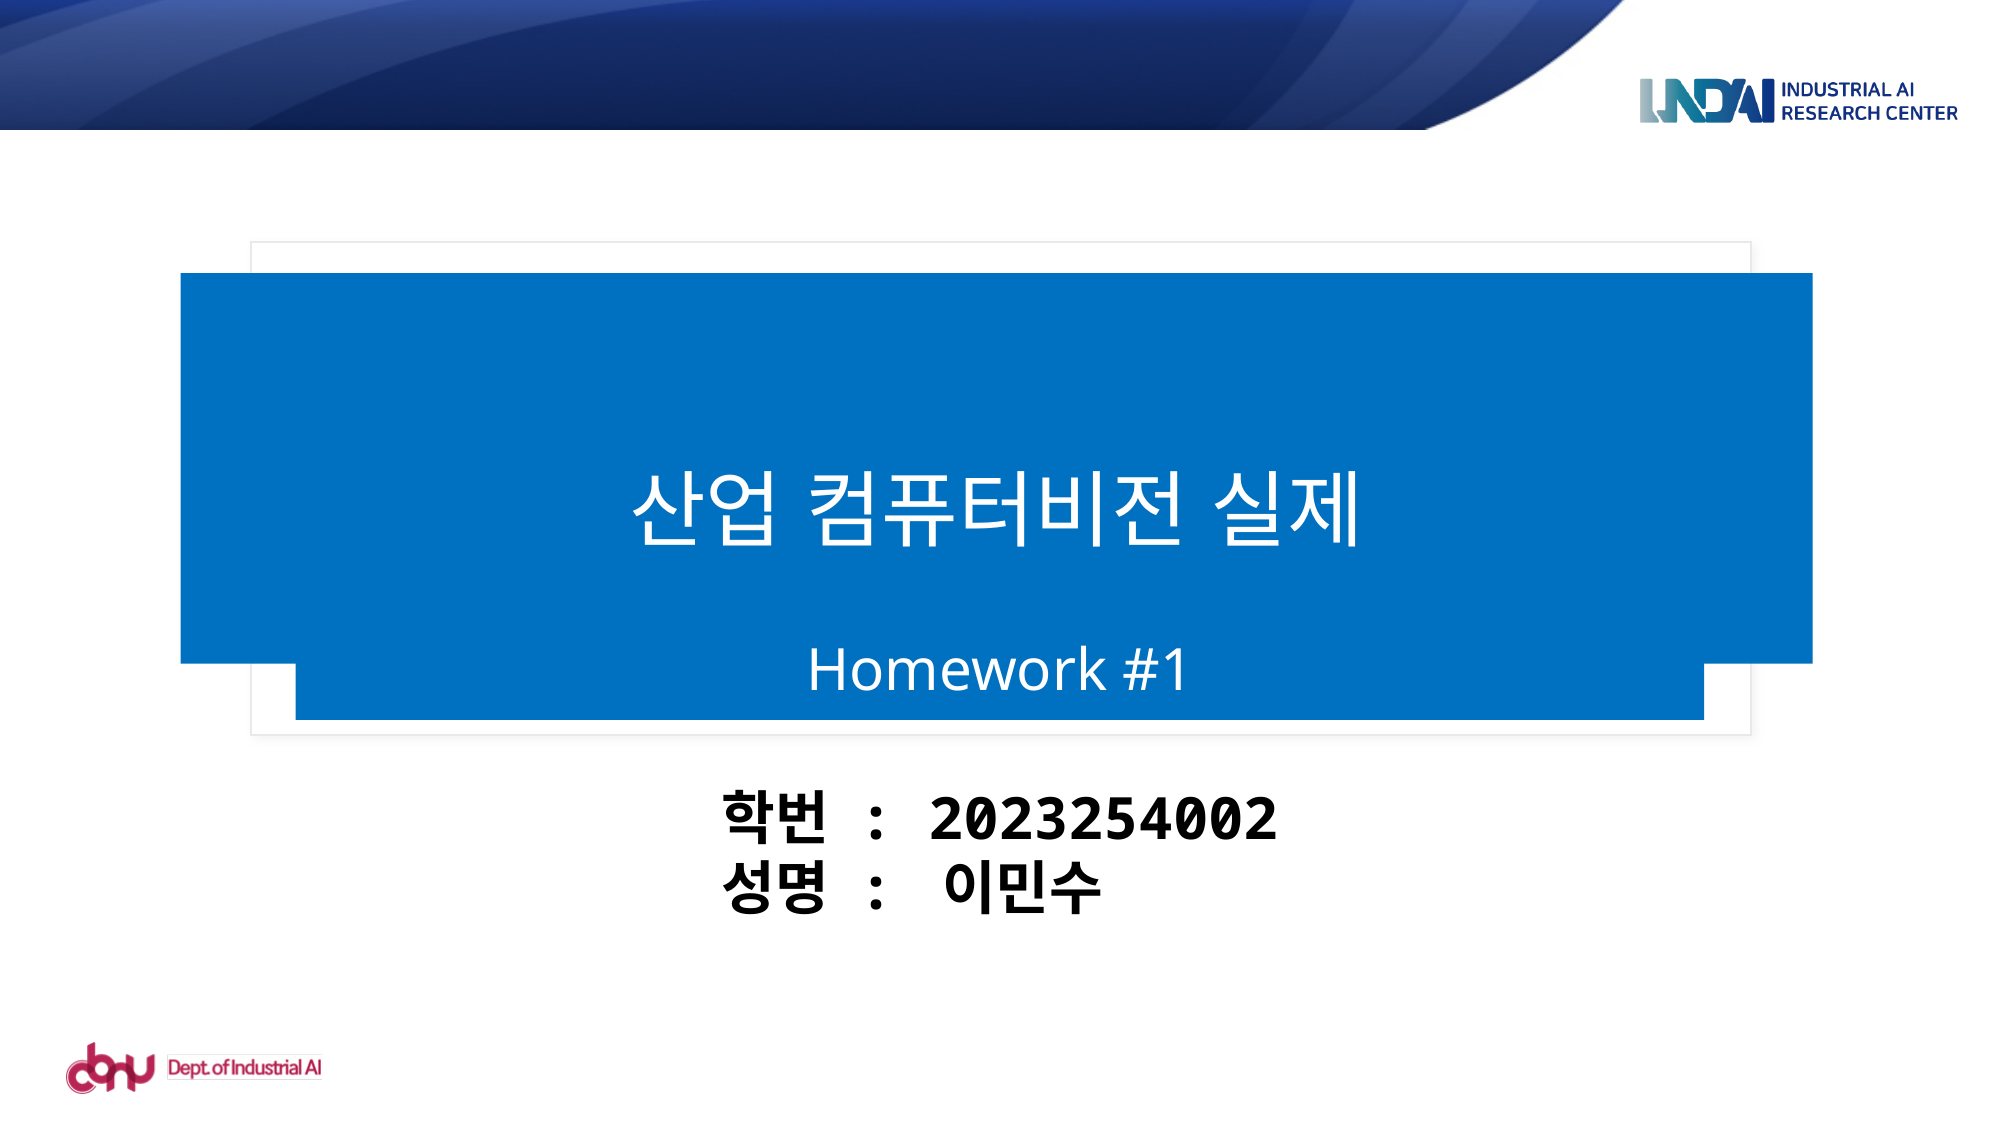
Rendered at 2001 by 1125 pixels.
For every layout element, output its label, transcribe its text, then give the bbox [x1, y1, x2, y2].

title 산업 컴퓨터비전 실제 [180, 273, 1813, 664]
subtitle Homework #1 [295, 607, 1705, 720]
picture [66, 1042, 333, 1094]
picture [0, 0, 2000, 130]
text_box 학번 : 2023254002 성명 : 이민수 [706, 773, 1294, 929]
